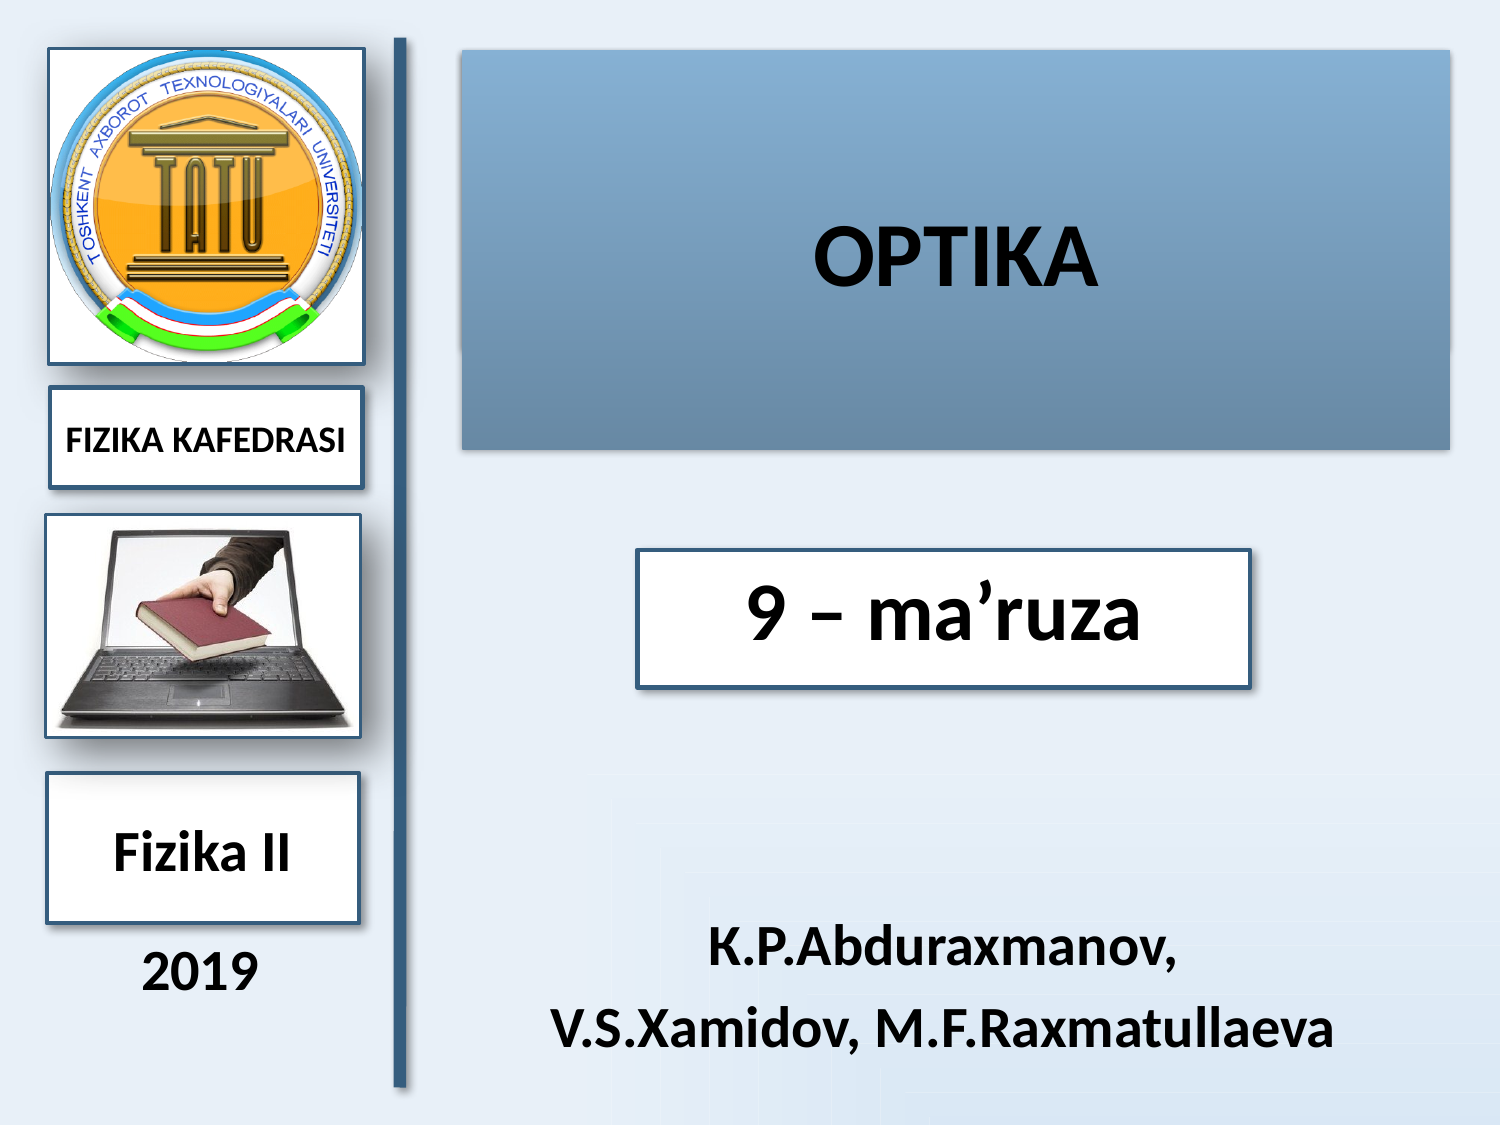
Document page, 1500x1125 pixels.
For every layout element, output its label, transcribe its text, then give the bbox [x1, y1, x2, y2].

text_box Optika [462, 50, 1450, 450]
text_box Fizika II [45, 772, 361, 925]
text_box 9 – ma’ruza [635, 548, 1252, 689]
subtitle К.P.Abduraxmanov, V.S.Xamidov, M.F.Raxmatullaeva [425, 900, 1475, 1038]
text_box 2019 [112, 936, 288, 1013]
picture [46, 515, 360, 736]
text_box FIZIKA KAFEDRASI [48, 385, 365, 490]
picture [49, 49, 363, 363]
